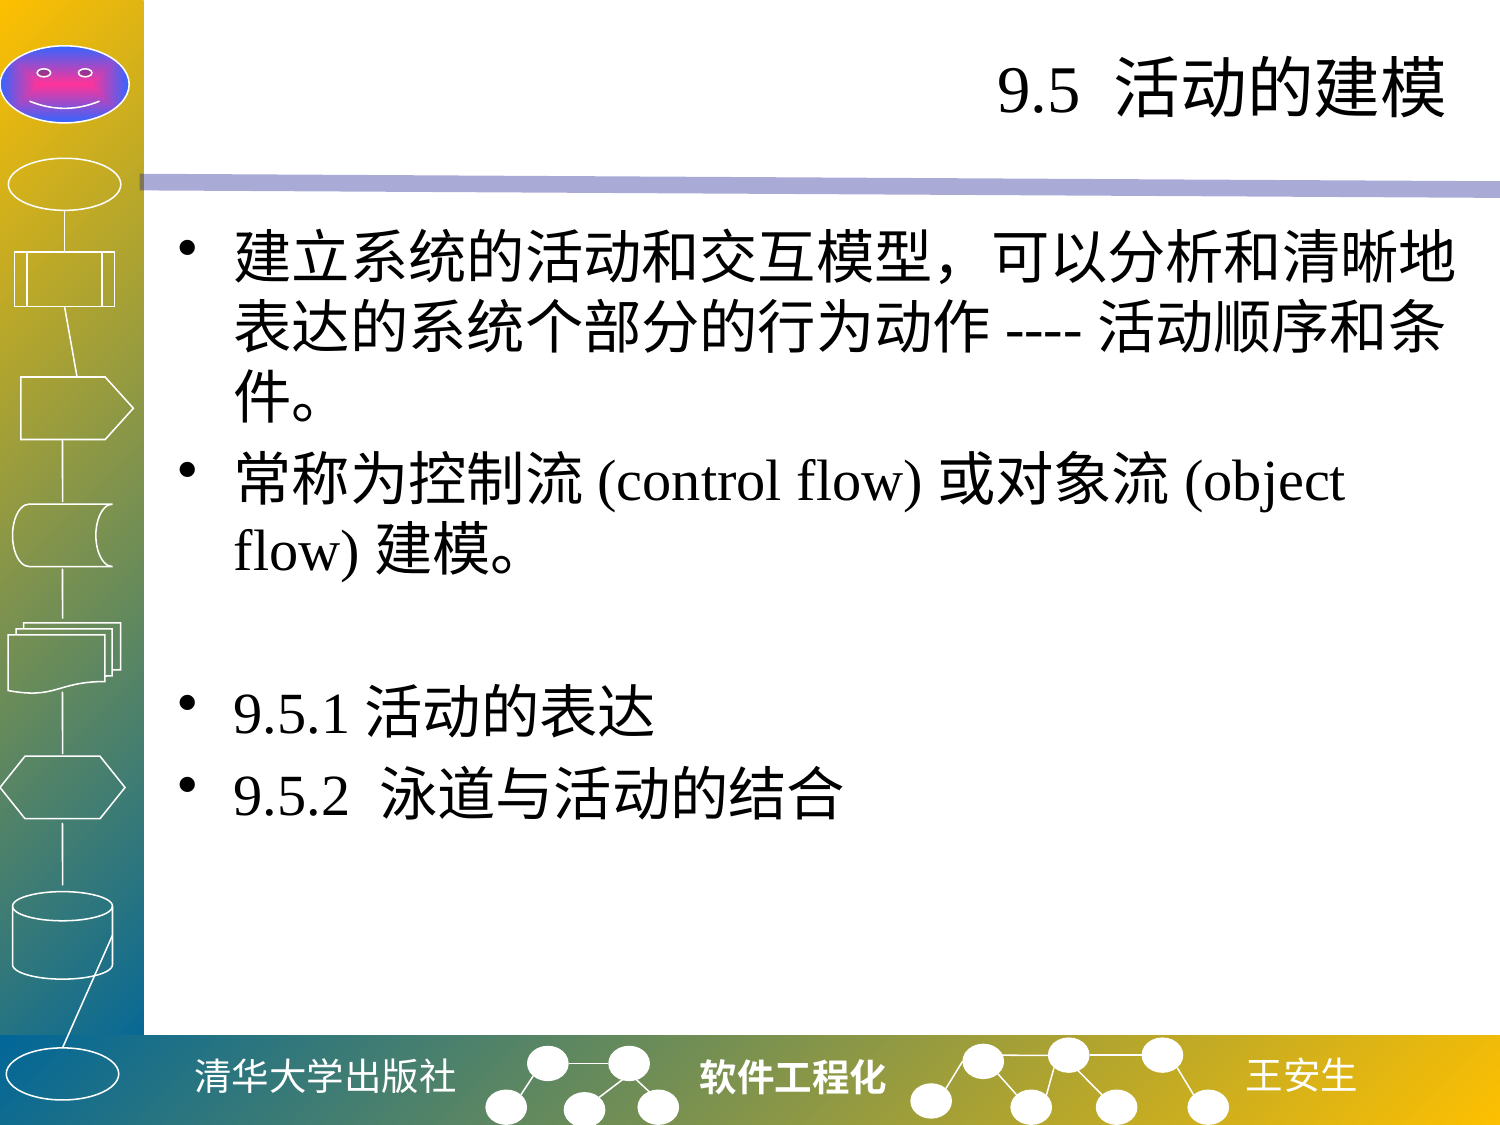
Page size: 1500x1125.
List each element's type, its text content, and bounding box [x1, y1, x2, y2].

list 建立系统的活动和交互模型，可以分析和清晰地表达的系统个部分的行为动作----活动顺序和条件。 常称为控制流(control flow)或对象流(object flow)建模。 9.5.1活动的表达 9.5.2 泳道与活动的结合 [162, 212, 1476, 1017]
title 9.5 活动的建模 [187, 24, 1463, 147]
